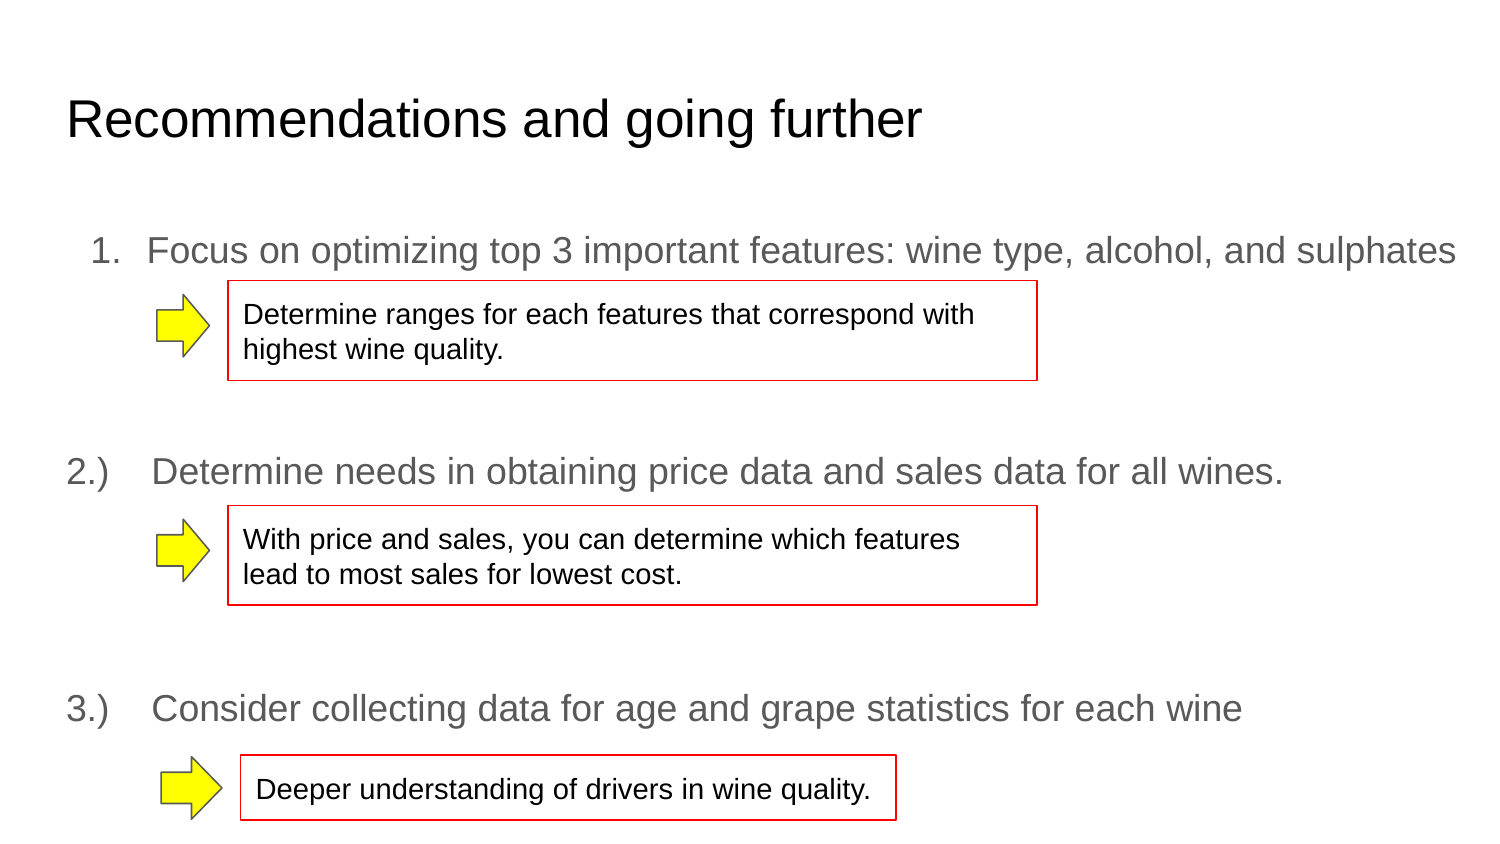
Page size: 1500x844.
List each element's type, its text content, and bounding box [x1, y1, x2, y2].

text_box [156, 505, 1038, 607]
text_box Focus on optimizing top 3 important features: wine type, alcohol, and sulphates [56, 204, 1490, 287]
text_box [160, 754, 897, 822]
list 3.) Consider collecting data for age and grape statistics for each wine [51, 661, 1475, 767]
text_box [156, 280, 1038, 382]
list 2.) Determine needs in obtaining price data and sales data for all wines. [51, 425, 1475, 531]
title Recommendations and going further [51, 69, 1449, 164]
